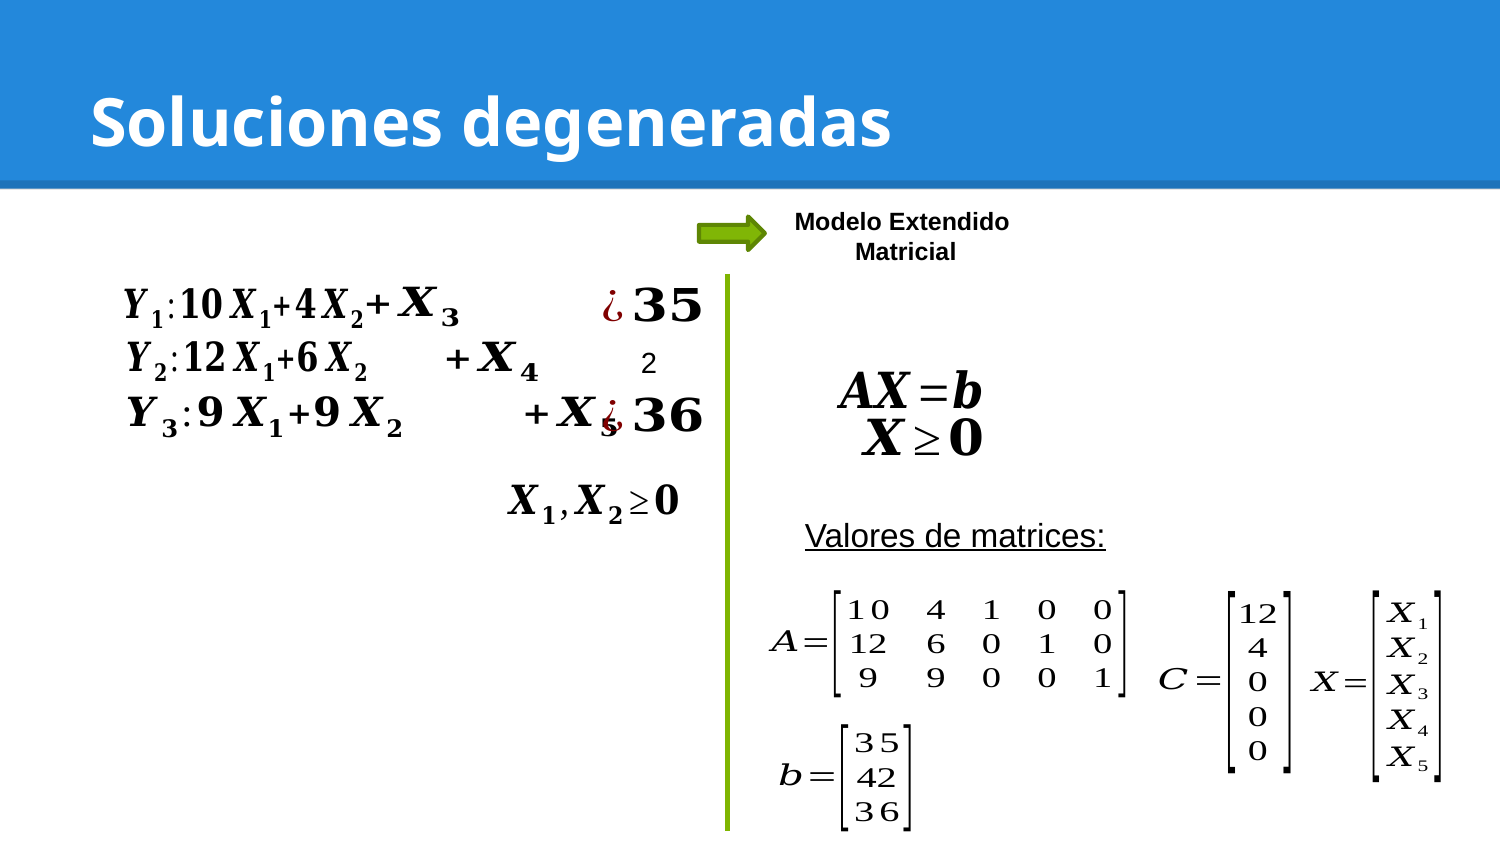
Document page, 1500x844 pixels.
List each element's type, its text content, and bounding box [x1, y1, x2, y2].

text_box Modelo Extendido Matricial [779, 198, 1032, 273]
text_box Valores de matrices: [790, 506, 1122, 562]
title Soluciones degeneradas [75, 33, 1425, 175]
text_box [696, 214, 767, 252]
